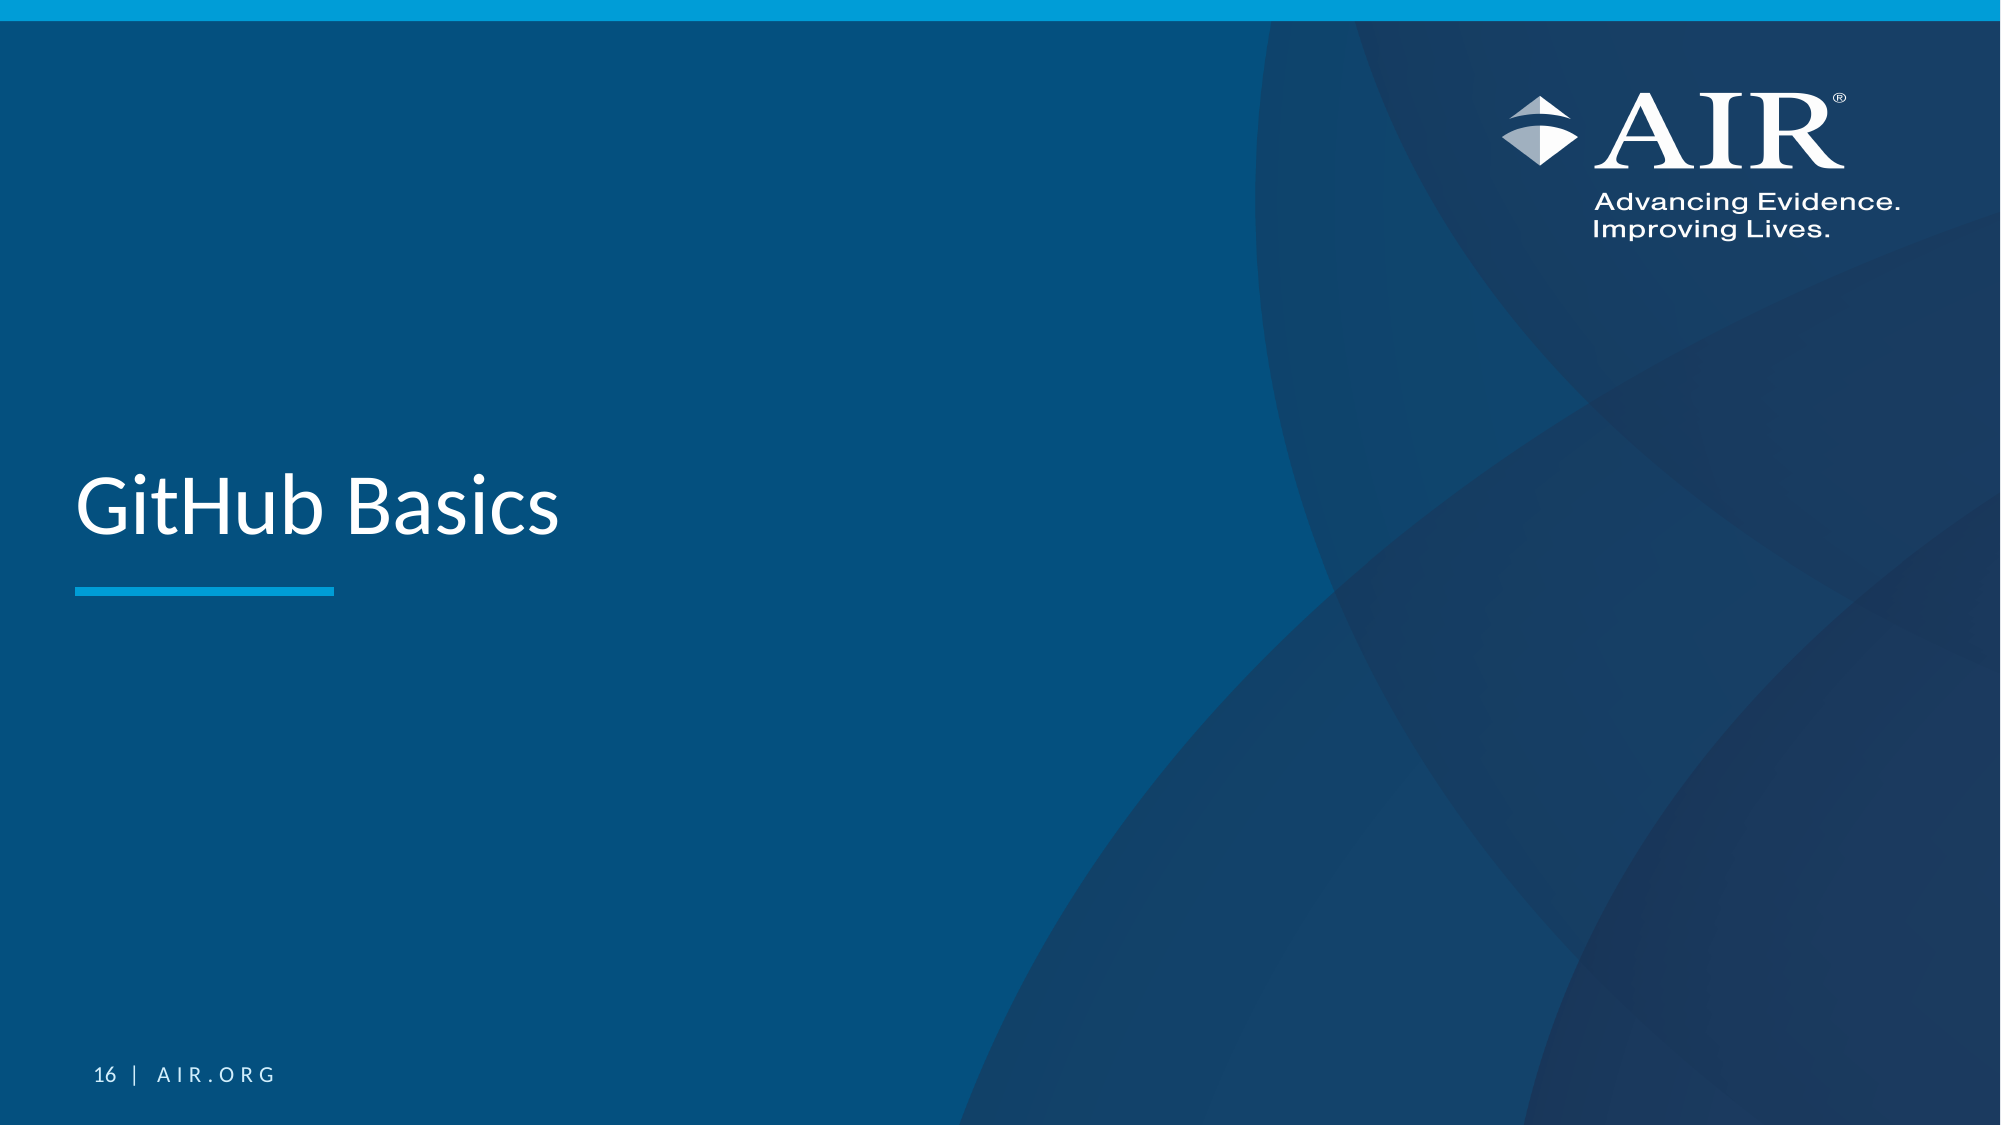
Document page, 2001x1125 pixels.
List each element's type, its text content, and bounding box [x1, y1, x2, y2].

title GitHub Basics [75, 207, 1800, 554]
picture [0, 22, 2001, 1125]
slide_number 16 [75, 1052, 132, 1096]
